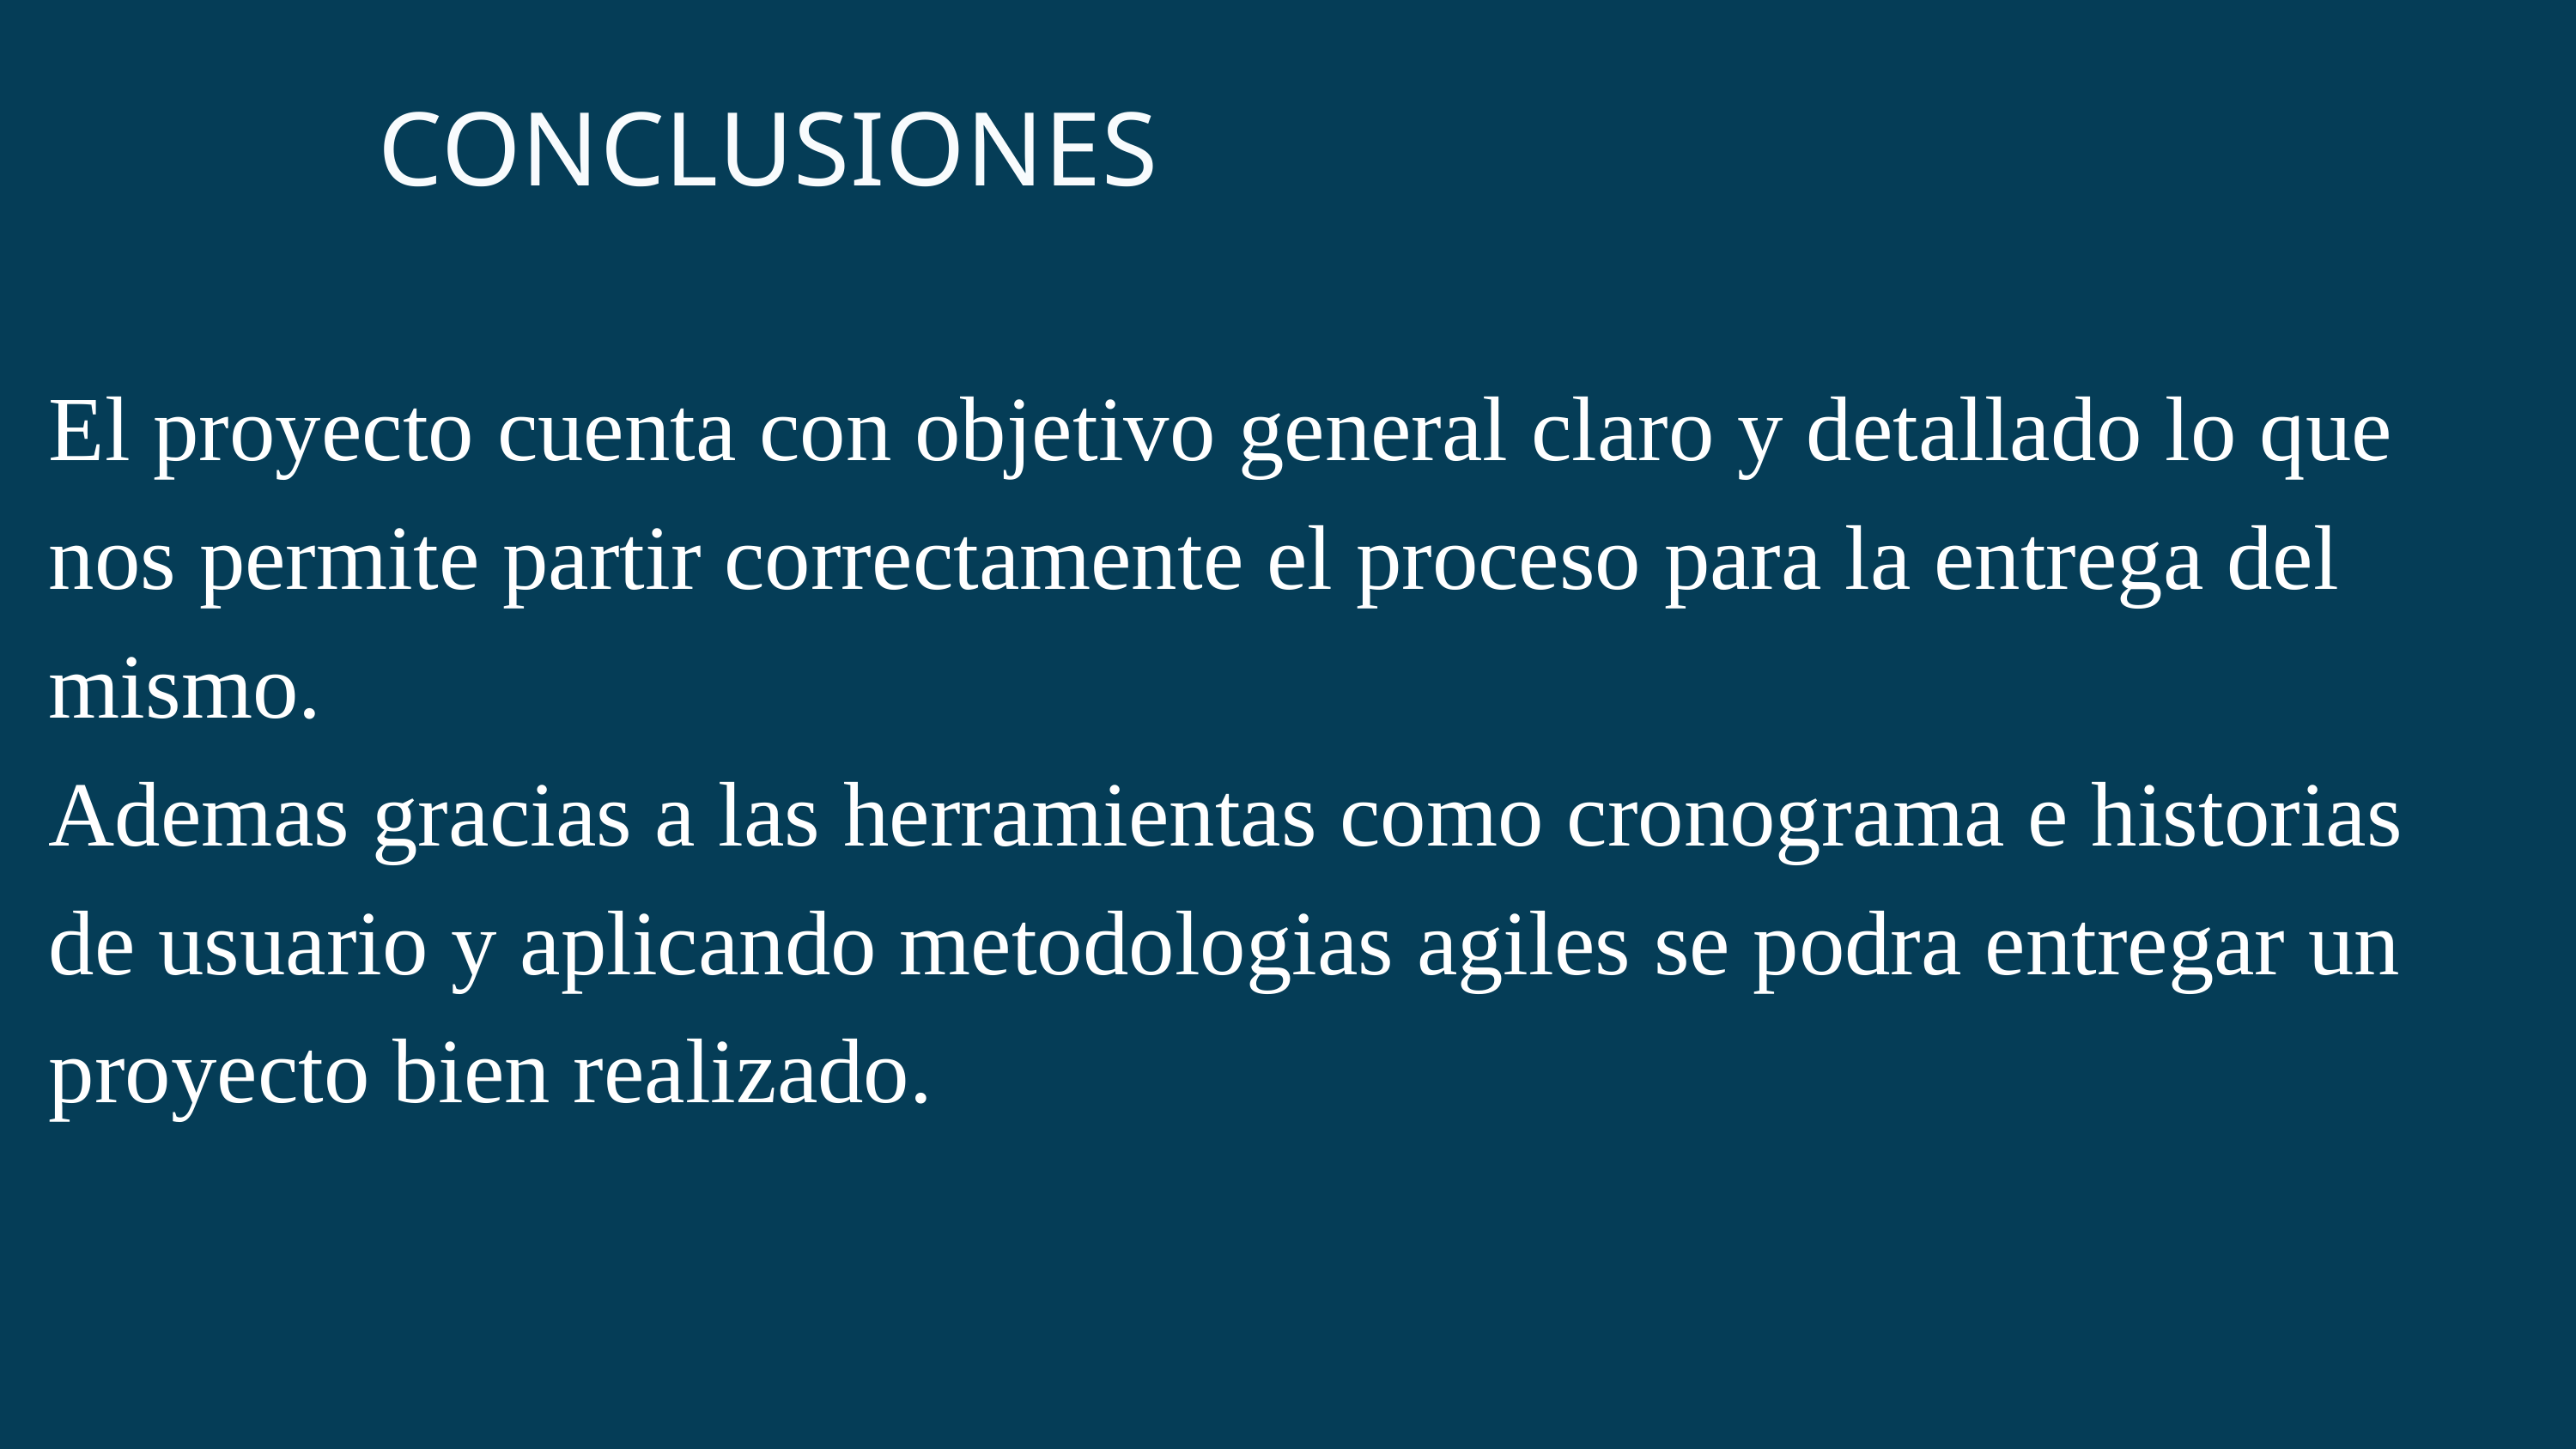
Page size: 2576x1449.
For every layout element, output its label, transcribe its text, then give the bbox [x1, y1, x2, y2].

text_box El proyecto cuenta con objetivo general claro y detallado lo que nos permite partir correctamente el proceso para la entrega del mismo. Ademas gracias a las herramientas como cronograma e historias de usuario y aplicando metodologias agiles se podra entregar un proyecto bien realizado. [48, 350, 2432, 1122]
text_box CONCLUSIONES [0, 84, 1586, 207]
